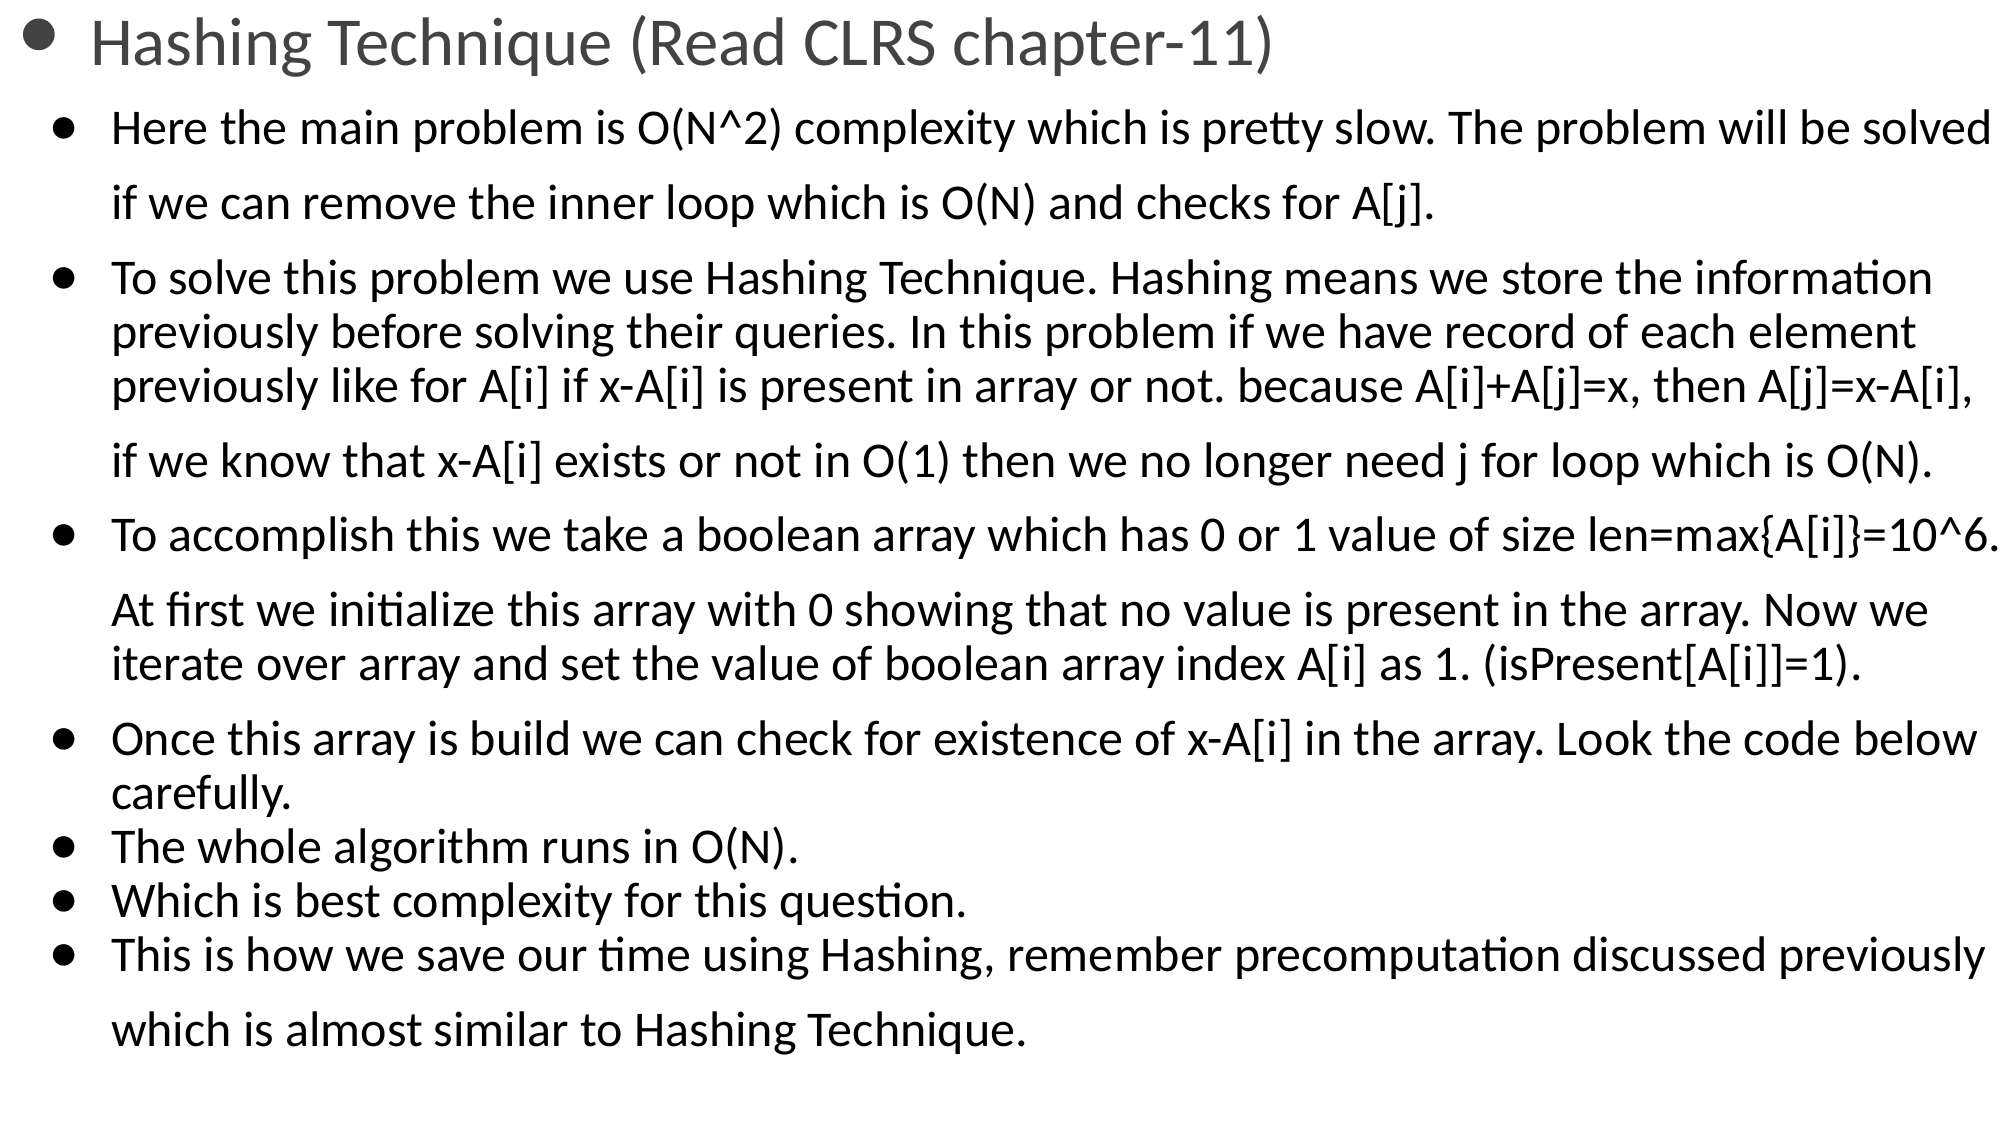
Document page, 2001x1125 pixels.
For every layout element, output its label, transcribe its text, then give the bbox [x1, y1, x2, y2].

list Here the main problem is O(N^2) complexity which is pretty slow. The problem will be solved if we can remove the inner loop which is O(N) and checks for A[j]. To solve this problem we use Hashing Technique. Hashing means we store the information previously before solving their queries. In this problem if we have record of each element previously like for A[i] if x-A[i] is present in array or not. because A[i]+A[j]=x, then A[j]=x-A[i], if we know that x-A[i] exists or not in O(1) then we no longer need j for loop which is O(N). To accomplish this we take a boolean array which has 0 or 1 value of size len=max{A[i]}=10^6. At first we initialize this array with 0 showing that no value is present in the array. Now we iterate over array and set the value of boolean array index A[i] as 1. (isPresent[A[i]]=1). Once this array is build we can check for existence of x-A[i] in the array. Look the code below carefully. The whole algorithm runs in O(N). Which is best complexity for this question. This is how we save our time using Hashing, remember precomputation discussed previously which is almost similar to Hashing Technique. [21, 94, 2000, 808]
title Hashing Technique (Read CLRS chapter-11) [0, 0, 1687, 159]
